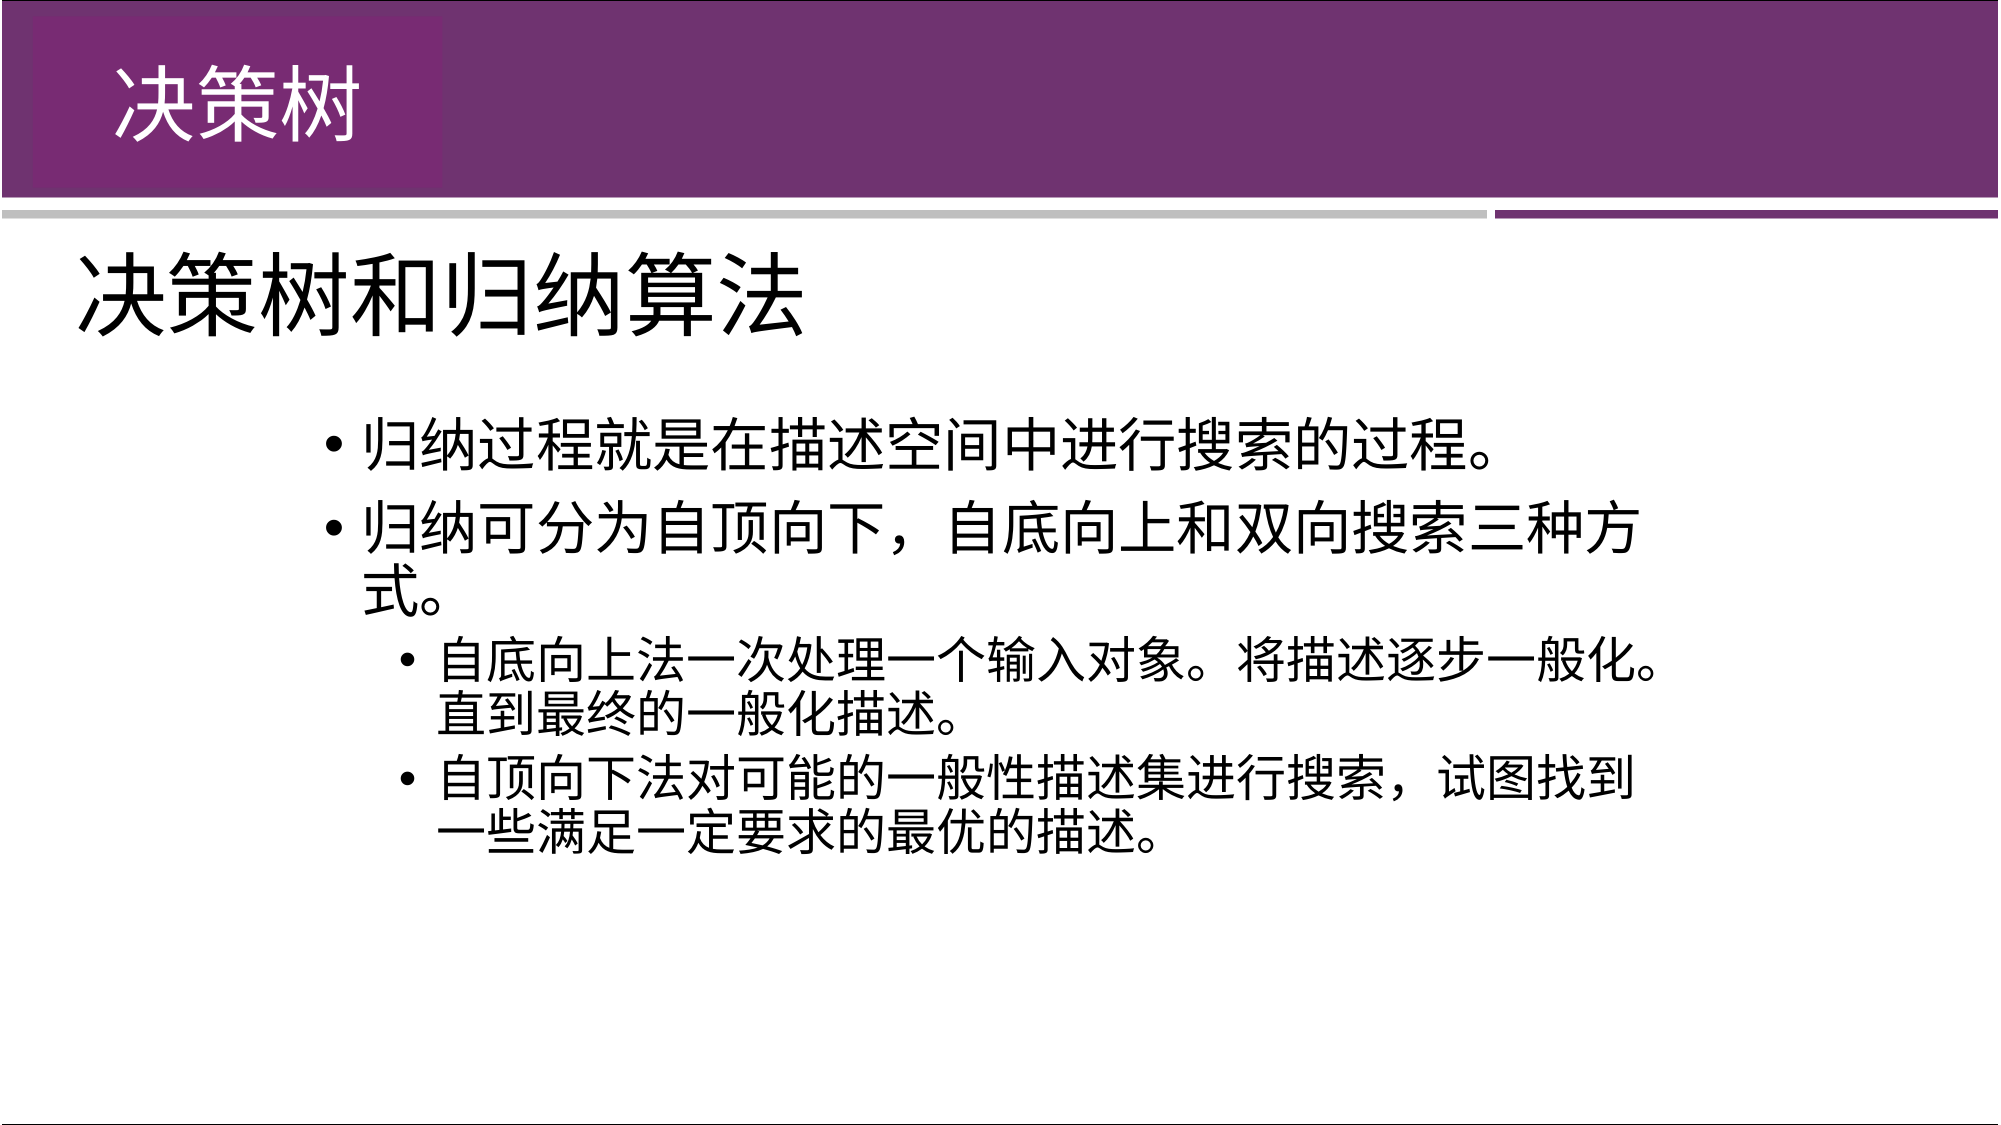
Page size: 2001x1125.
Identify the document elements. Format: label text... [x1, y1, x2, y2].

picture [2, 0, 1998, 1125]
list 归纳过程就是在描述空间中进行搜索的过程。 归纳可分为自顶向下，自底向上和双向搜索三种方式。 自底向上法一次处理一个输入对象。将描述逐步一般化。直到最终的一般化描述。 自顶向下法对可能的一般性描述集进行搜索，试图找到一些满足一定要求的最优的描述。 [308, 409, 1691, 1125]
text_box 决策树和归纳算法 [60, 190, 1786, 409]
